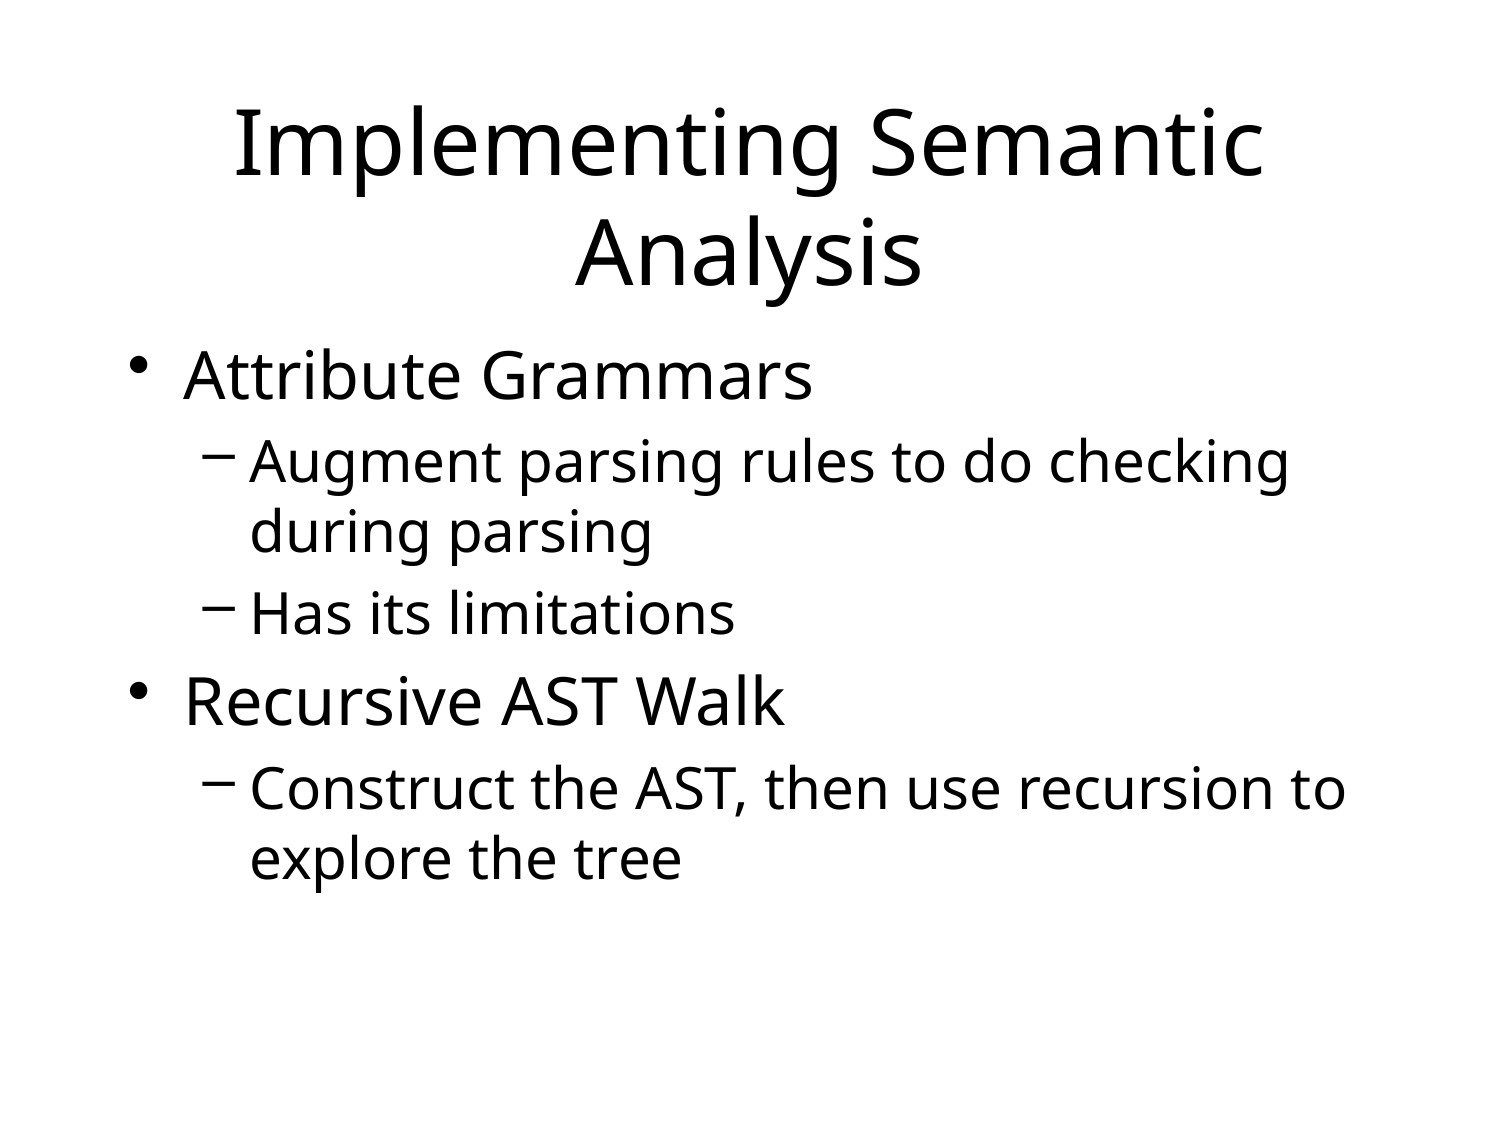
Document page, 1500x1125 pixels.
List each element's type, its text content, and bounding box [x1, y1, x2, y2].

list Attribute Grammars Augment parsing rules to do checking during parsing Has its limitations Recursive AST Walk Construct the AST, then use recursion to explore the tree [112, 324, 1388, 1001]
title Implementing Semantic Analysis [112, 99, 1388, 288]
